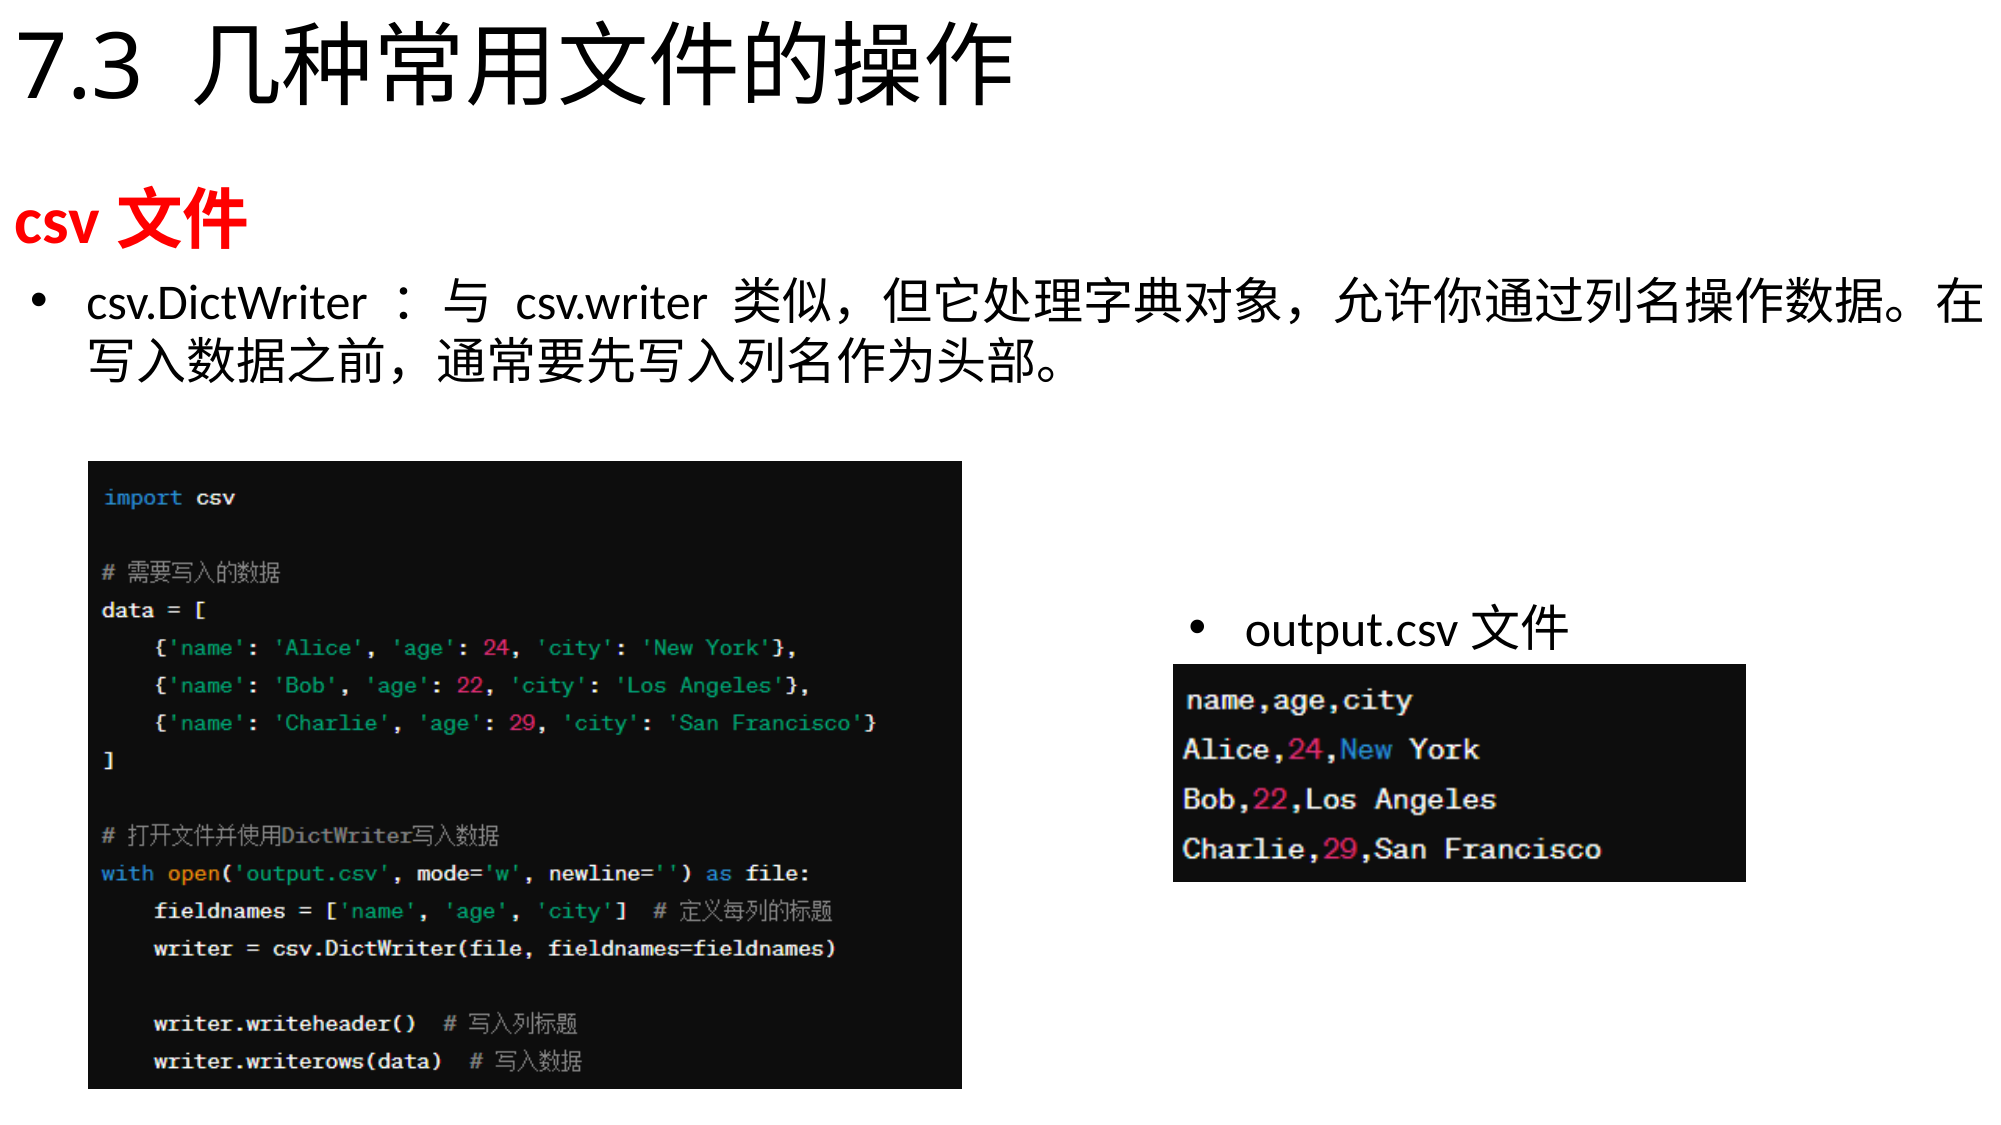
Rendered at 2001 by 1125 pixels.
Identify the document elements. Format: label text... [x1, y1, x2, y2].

text_box output.csv文件 [1173, 588, 1632, 664]
text_box csv.DictWriter ：与 csv.writer 类似，但它处理字典对象，允许你通过列名操作数据。在写入数据之前，通常要先写入列名作为头部。 [15, 262, 2000, 398]
picture [1173, 664, 1746, 882]
picture [88, 461, 962, 1089]
text_box 7.3 几种常用文件的操作 [0, 0, 2000, 138]
text_box csv文件 [0, 169, 2000, 264]
